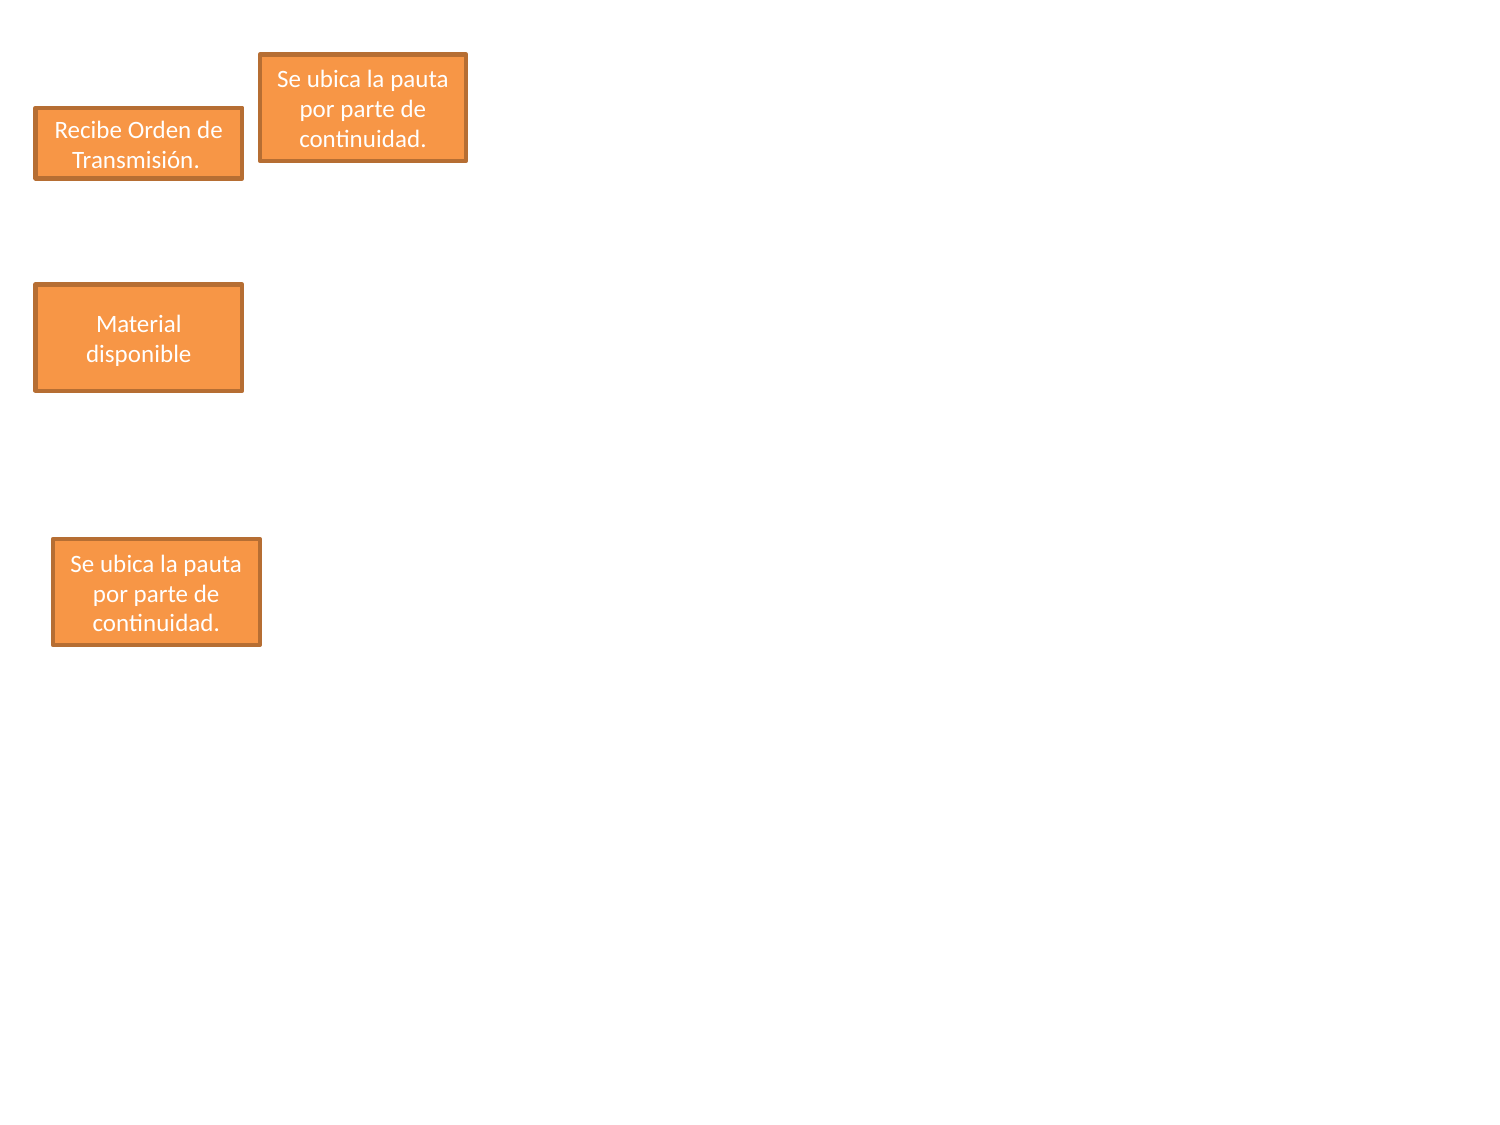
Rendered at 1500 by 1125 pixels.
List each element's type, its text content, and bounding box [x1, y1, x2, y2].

text_box Material disponible [33, 282, 244, 393]
text_box Recibe Orden de Transmisión. [33, 106, 244, 181]
text_box Se ubica la pauta por parte de continuidad. [258, 52, 468, 163]
text_box Se ubica la pauta por parte de continuidad. [51, 537, 262, 647]
